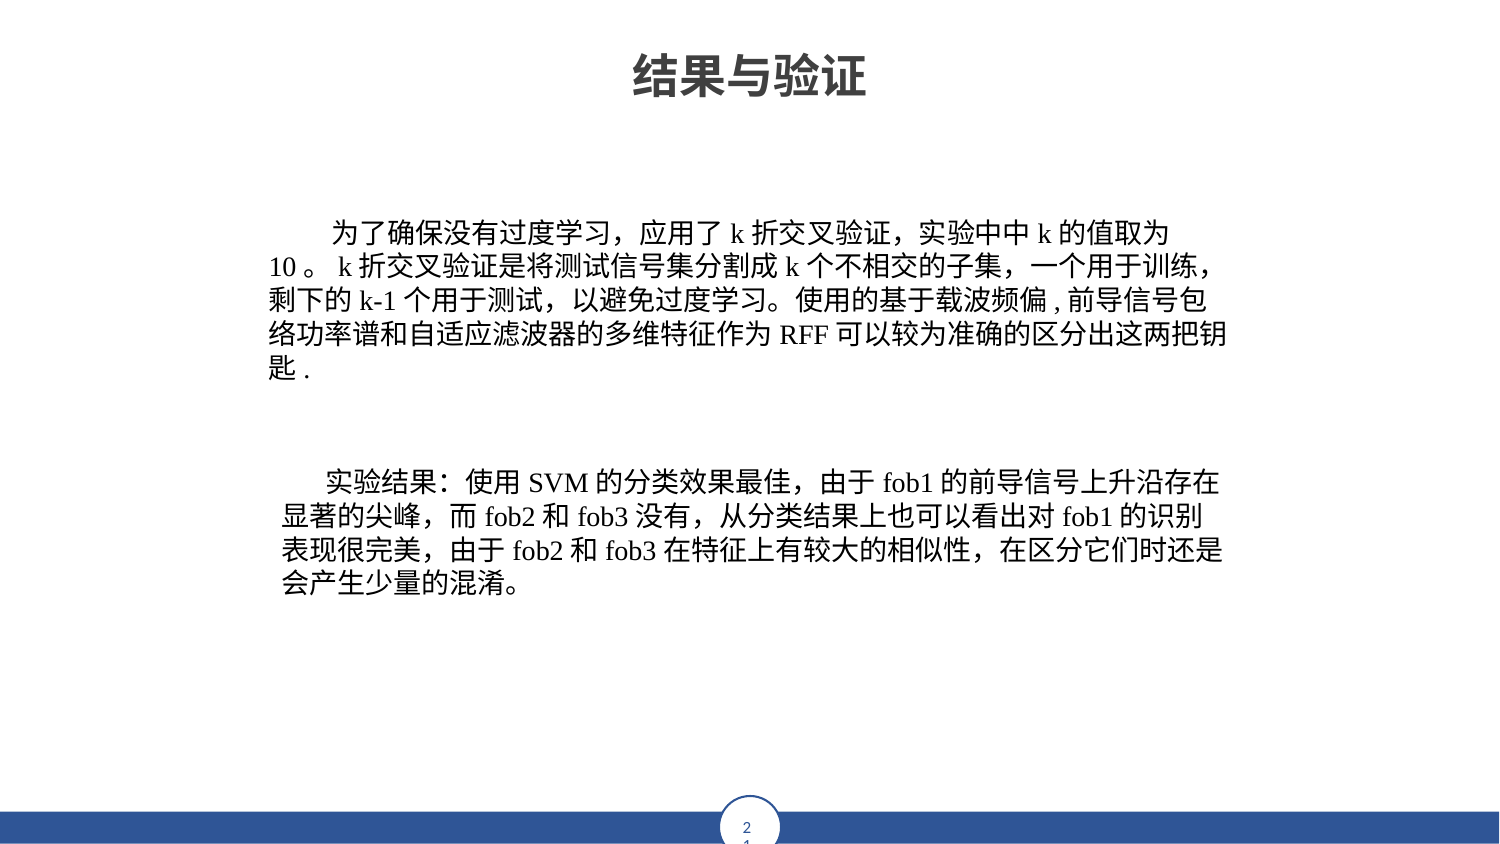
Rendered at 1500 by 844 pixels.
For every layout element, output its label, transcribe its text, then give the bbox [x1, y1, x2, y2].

text_box 结果与验证 [621, 41, 879, 109]
text_box 为了确保没有过度学习，应用了k折交叉验证，实验中中k的值取为10。k折交叉验证是将测试信号集分割成k个不相交的子集，一个用于训练，剩下的k-1个用于测试，以避免过度学习。使用的基于载波频偏,前导信号包络功率谱和自适应滤波器的多维特征作为RFF可以较为准确的区分出这两把钥匙. [253, 207, 1247, 392]
text_box 实验结果：使用SVM的分类效果最佳，由于fob1的前导信号上升沿存在显著的尖峰，而fob2和fob3没有，从分类结果上也可以看出对fob1的识别表现很完美，由于fob2和fob3在特征上有较大的相似性，在区分它们时还是会产生少量的混淆。 [267, 457, 1247, 607]
